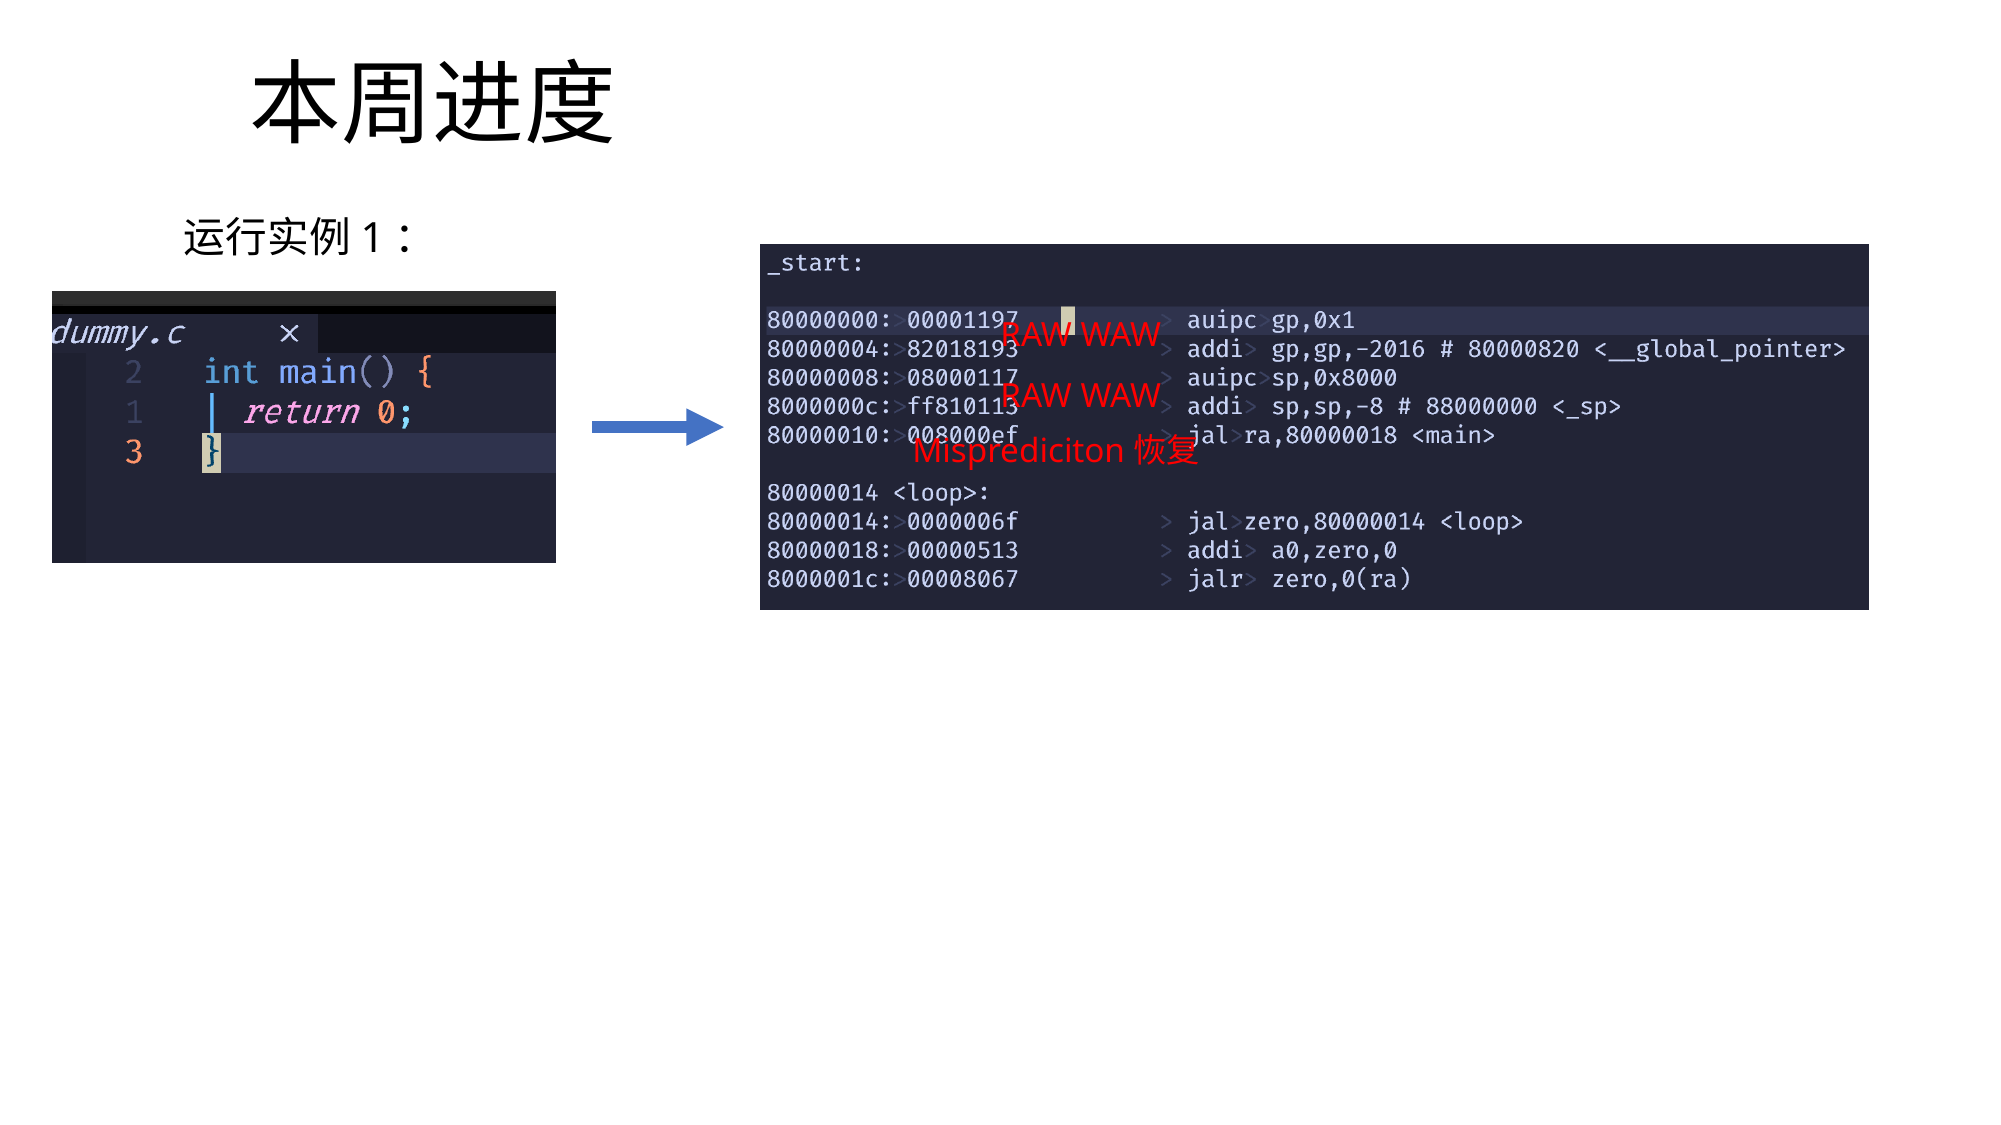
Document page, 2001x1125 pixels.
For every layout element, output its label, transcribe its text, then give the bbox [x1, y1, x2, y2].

picture [760, 244, 1869, 610]
text_box 运行实例1： [168, 208, 1737, 497]
picture [52, 291, 556, 563]
title 本周进度 [96, 0, 770, 227]
